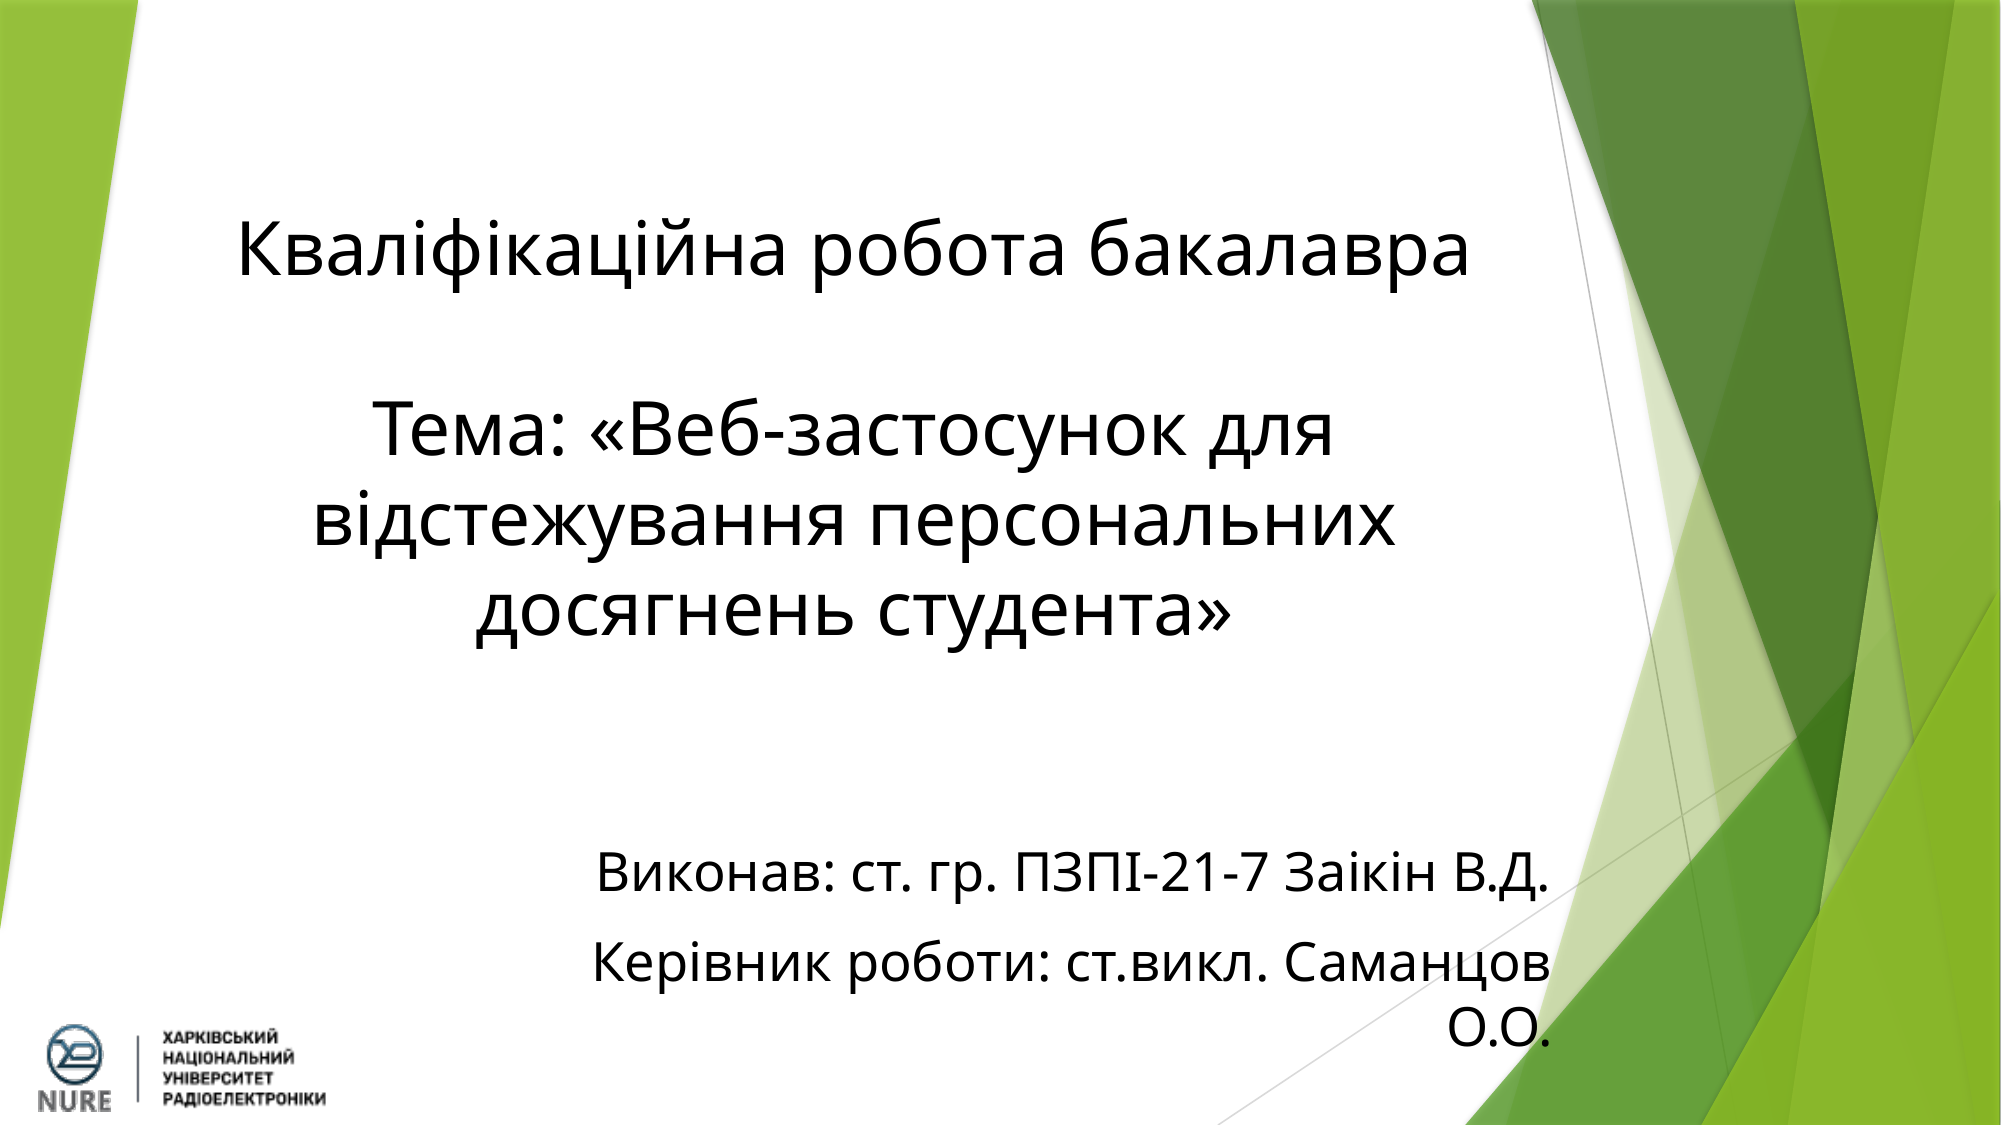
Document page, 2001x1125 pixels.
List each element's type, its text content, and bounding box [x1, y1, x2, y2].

picture [0, 1022, 364, 1112]
text_box Виконав: ст. гр. ПЗПІ-21-7 Заікін В.Д. Керівник роботи: ст.викл. Саманцов О.О. [446, 829, 1568, 1125]
title Кваліфікаційна робота бакалавра Тема: «Веб-застосунок для відстежування персональних досягнень студента» [142, 68, 1568, 748]
